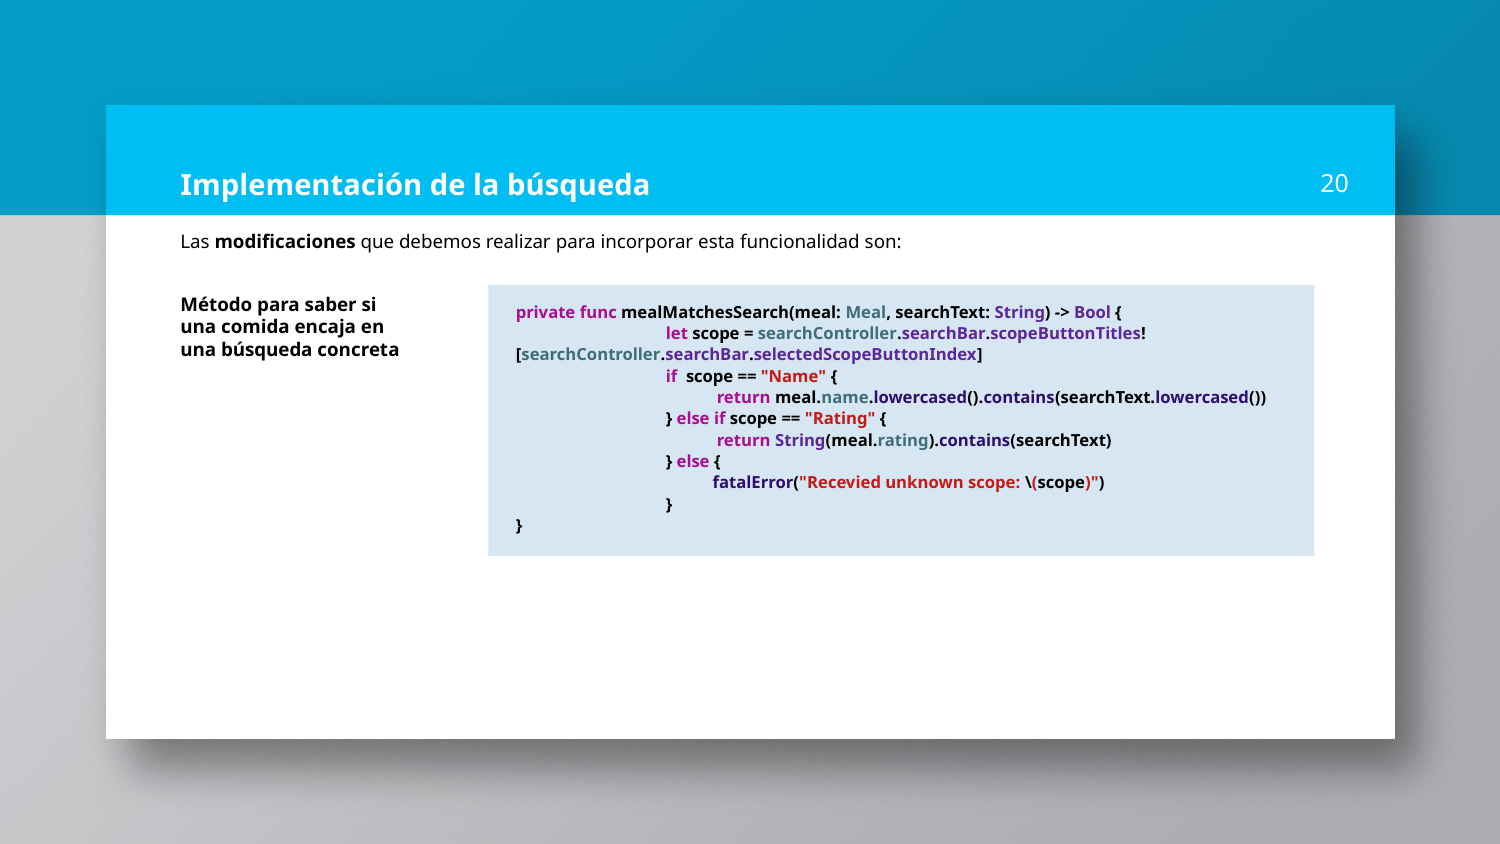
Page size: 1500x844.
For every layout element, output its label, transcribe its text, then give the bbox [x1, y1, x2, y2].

text_box private func mealMatchesSearch(meal: Meal, searchText: String) -> Bool { let scope = searchController.searchBar.scopeButtonTitles![searchController.searchBar.selectedScopeButtonIndex] if scope == "Name" { return meal.name.lowercased().contains(searchText.lowercased()) } else if scope == "Rating" { return String(meal.rating).contains(searchText) } else { fatalError("Recevied unknown scope: \(scope)") } } [488, 285, 1414, 556]
picture [0, 216, 1500, 844]
text_box Método para saber si una comida encaja en una búsqueda concreta [165, 285, 423, 368]
slide_number 20 [1273, 106, 1364, 217]
title Implementación de la búsqueda [165, 106, 1273, 217]
text_box Las modificaciones que debemos realizar para incorporar esta funcionalidad son: [165, 222, 1315, 260]
